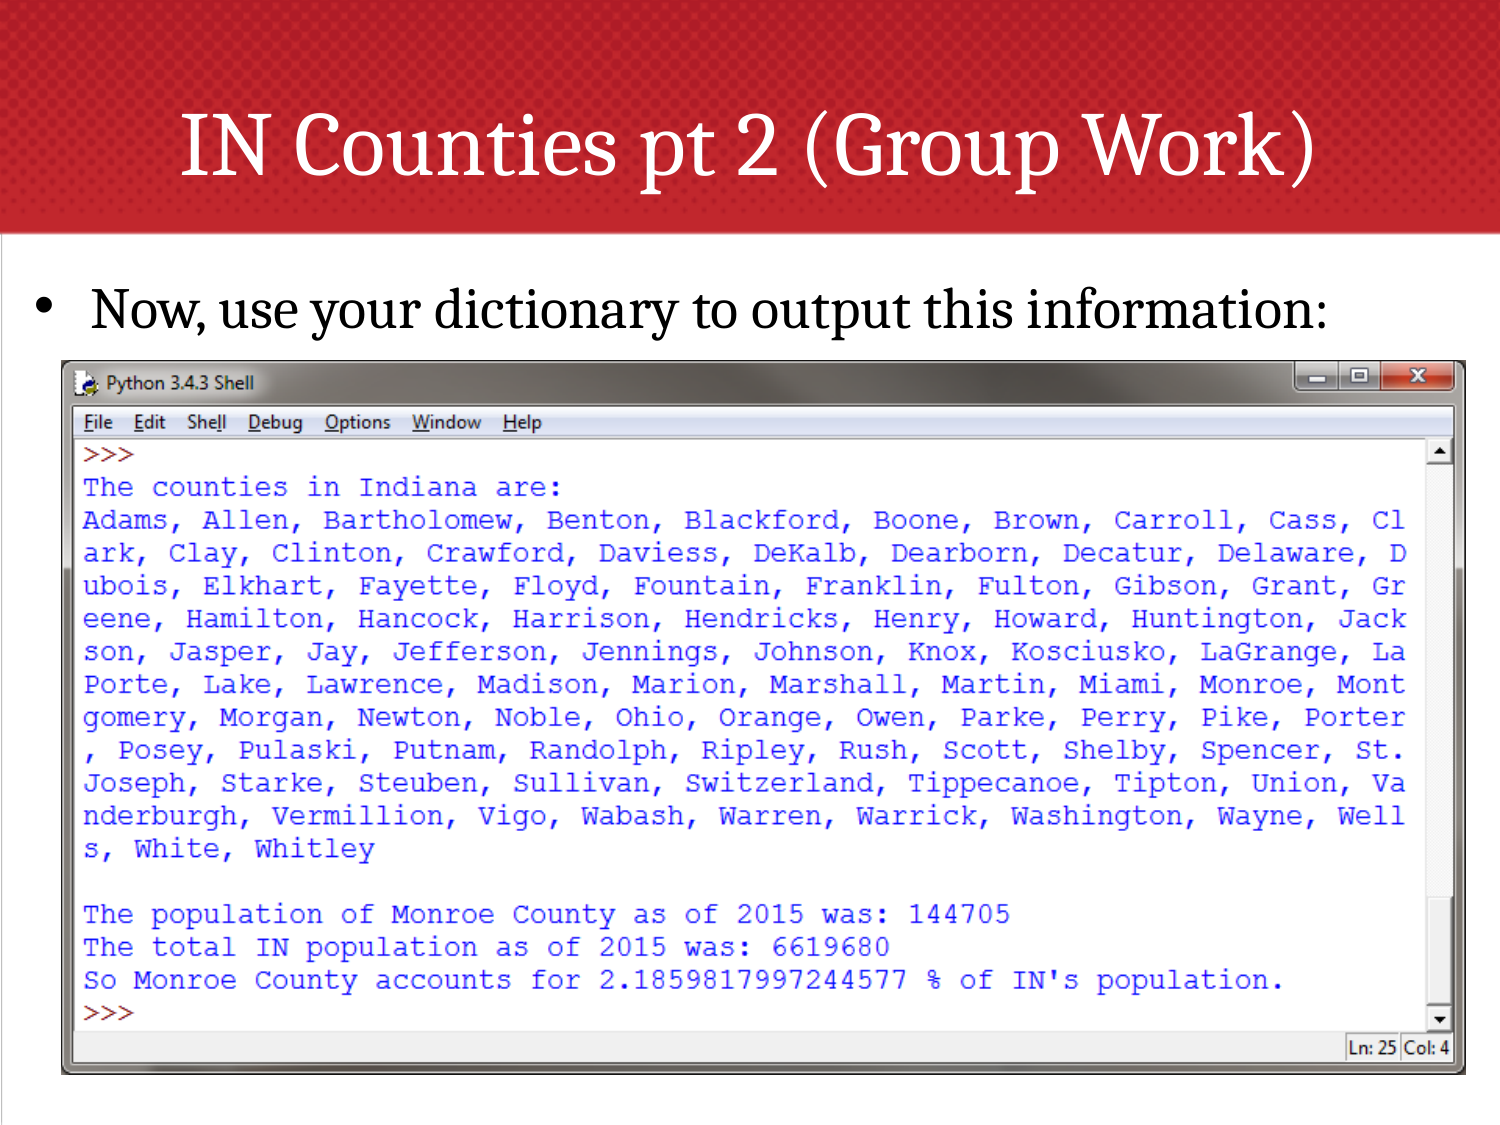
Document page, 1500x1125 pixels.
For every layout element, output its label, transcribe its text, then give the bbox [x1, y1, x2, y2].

picture [0, 0, 1500, 1125]
title IN Counties pt 2 (Group Work) [75, 45, 1425, 233]
list Now, use your dictionary to output this information: [18, 262, 1425, 1097]
